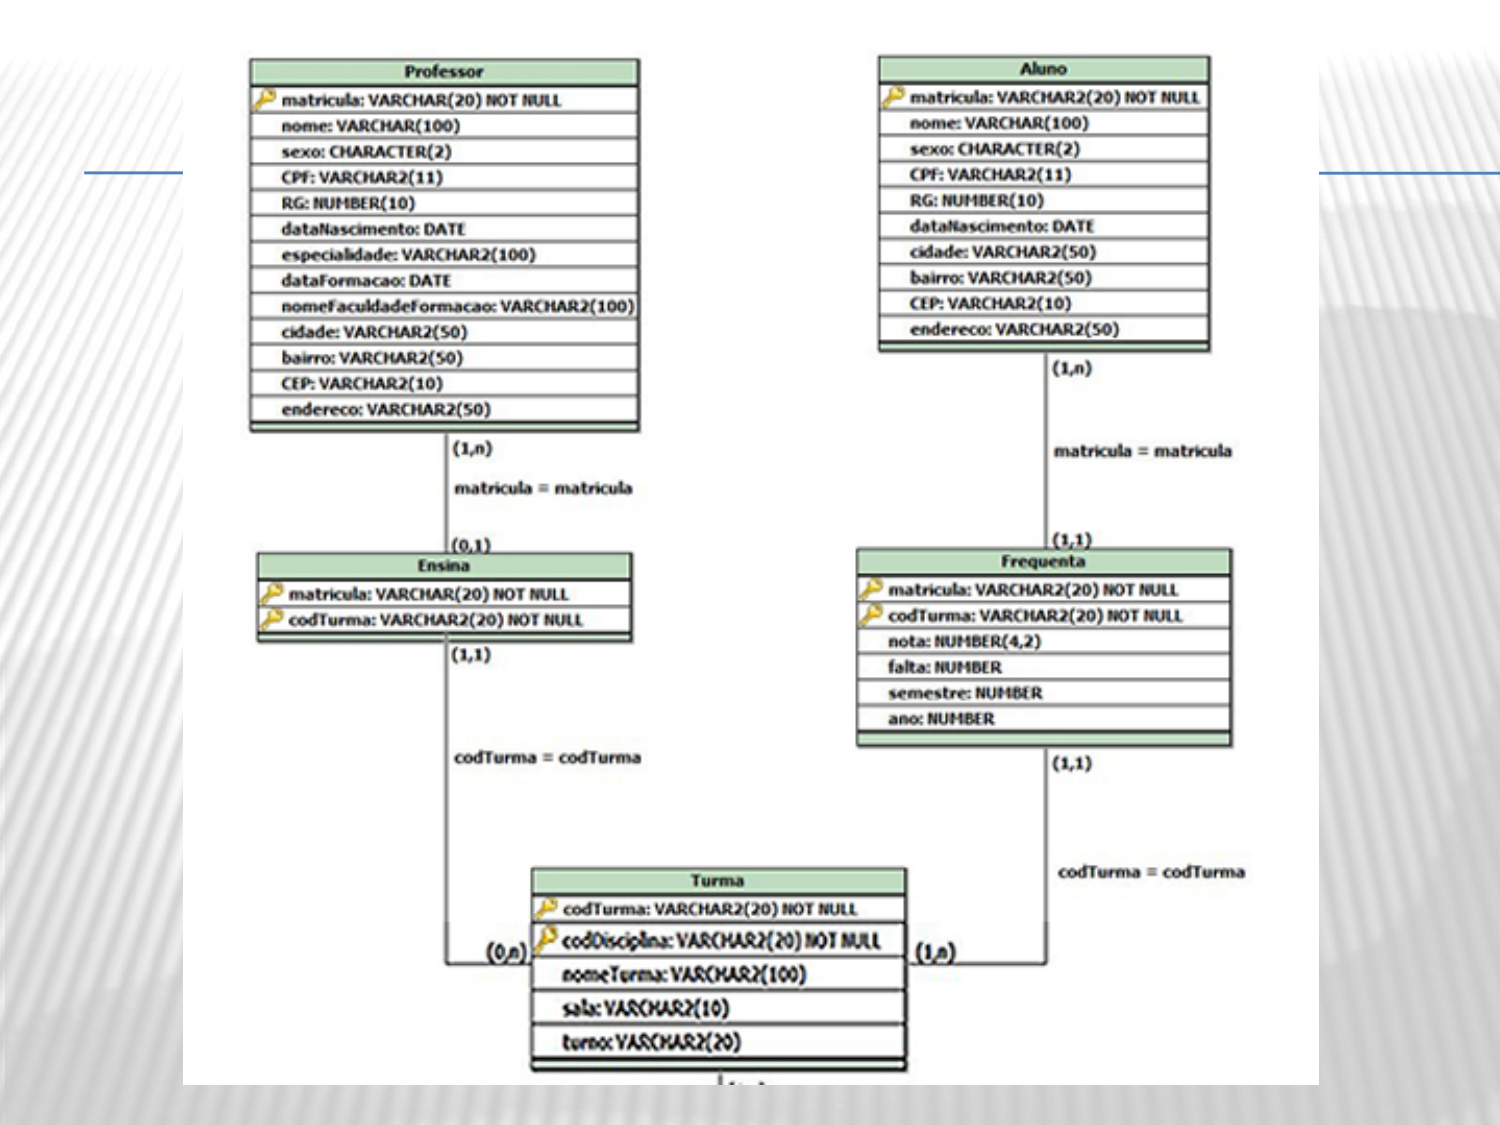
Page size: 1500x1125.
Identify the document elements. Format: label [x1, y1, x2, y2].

picture [182, 42, 1319, 1085]
